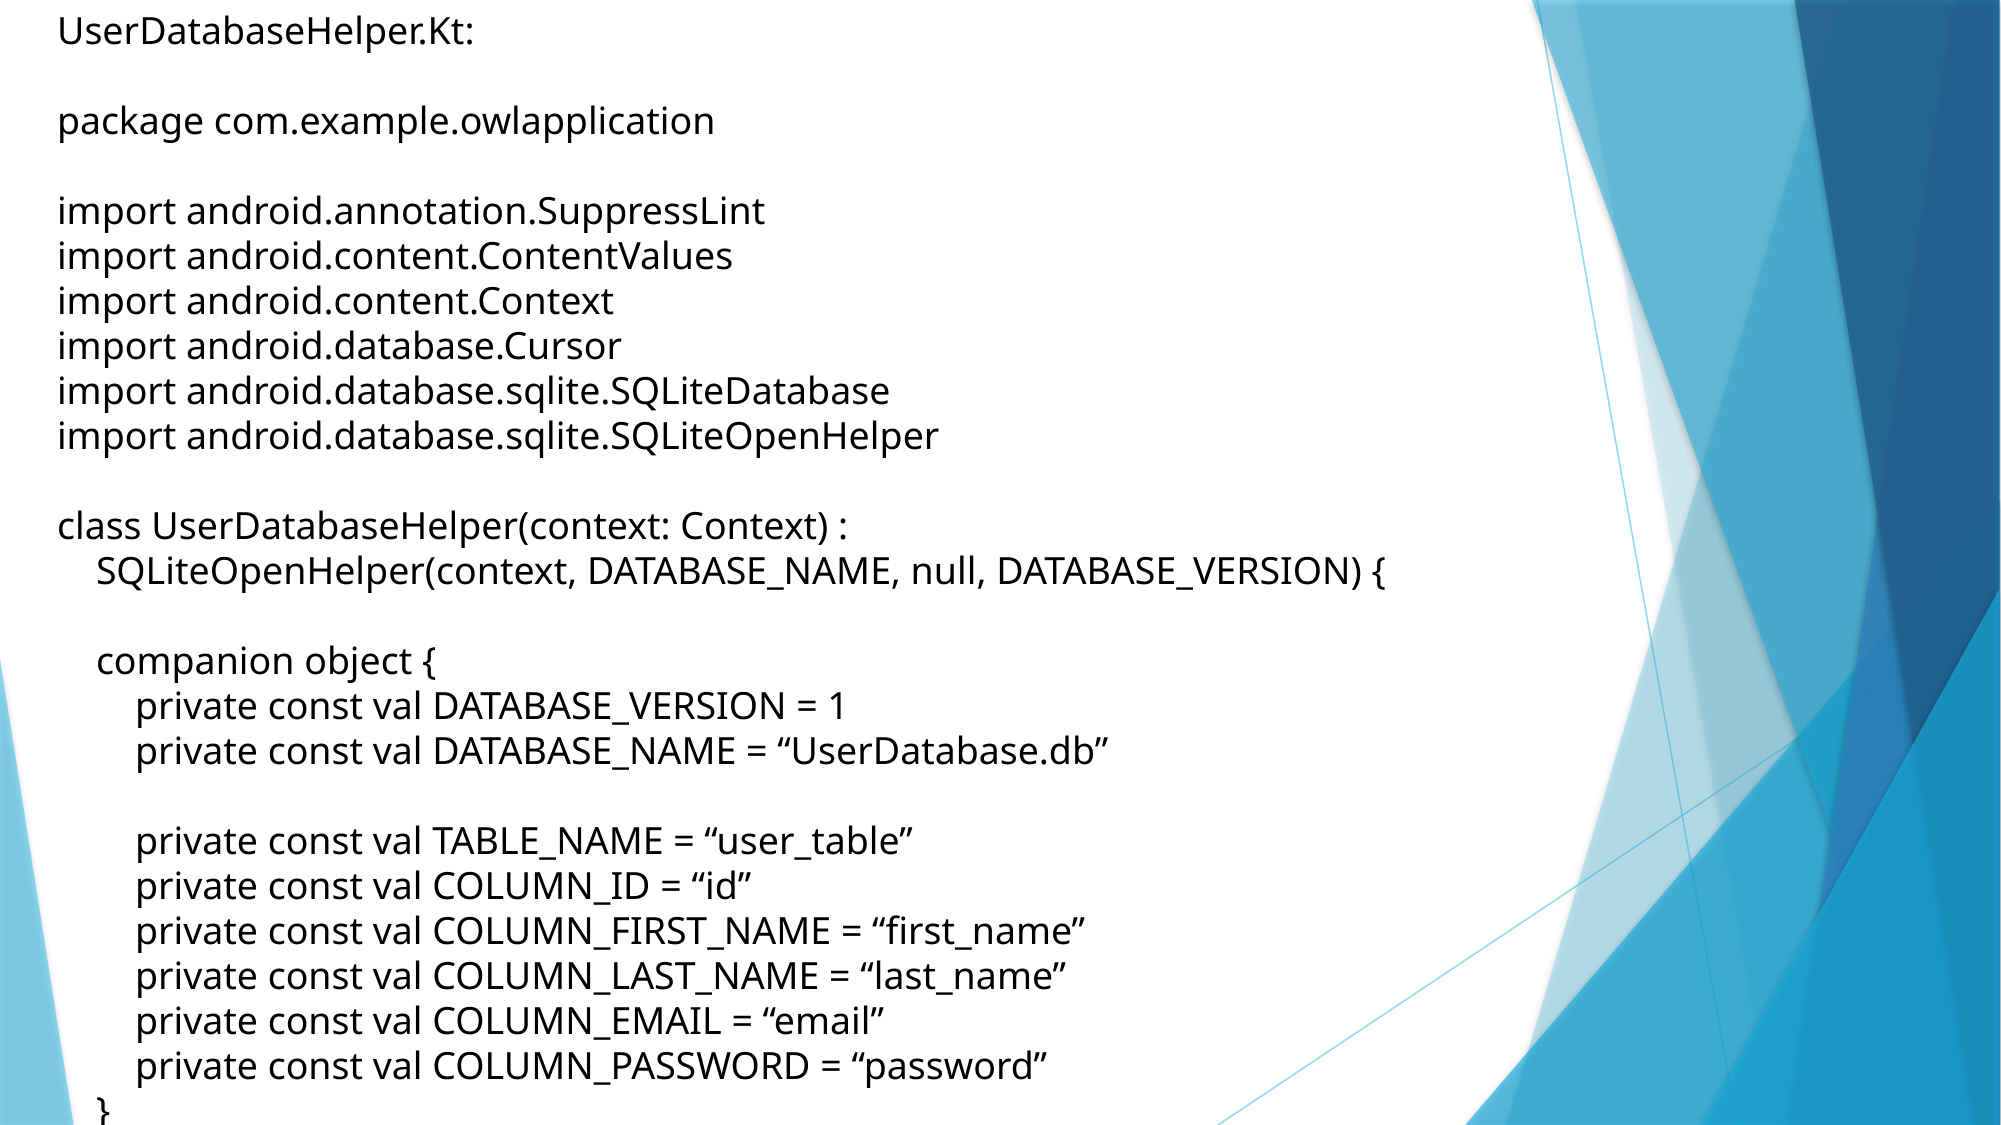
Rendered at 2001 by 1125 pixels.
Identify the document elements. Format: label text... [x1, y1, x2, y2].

text_box UserDatabaseHelper.Kt: package com.example.owlapplication import android.annotation.SuppressLint import android.content.ContentValues import android.content.Context import android.database.Cursor import android.database.sqlite.SQLiteDatabase import android.database.sqlite.SQLiteOpenHelper class UserDatabaseHelper(context: Context) : SQLiteOpenHelper(context, DATABASE_NAME, null, DATABASE_VERSION) { companion object { private const val DATABASE_VERSION = 1 private const val DATABASE_NAME = “UserDatabase.db” private const val TABLE_NAME = “user_table” private const val COLUMN_ID = “id” private const val COLUMN_FIRST_NAME = “first_name” private const val COLUMN_LAST_NAME = “last_name” private const val COLUMN_EMAIL = “email” private const val COLUMN_PASSWORD = “password” } [42, 0, 1958, 1125]
